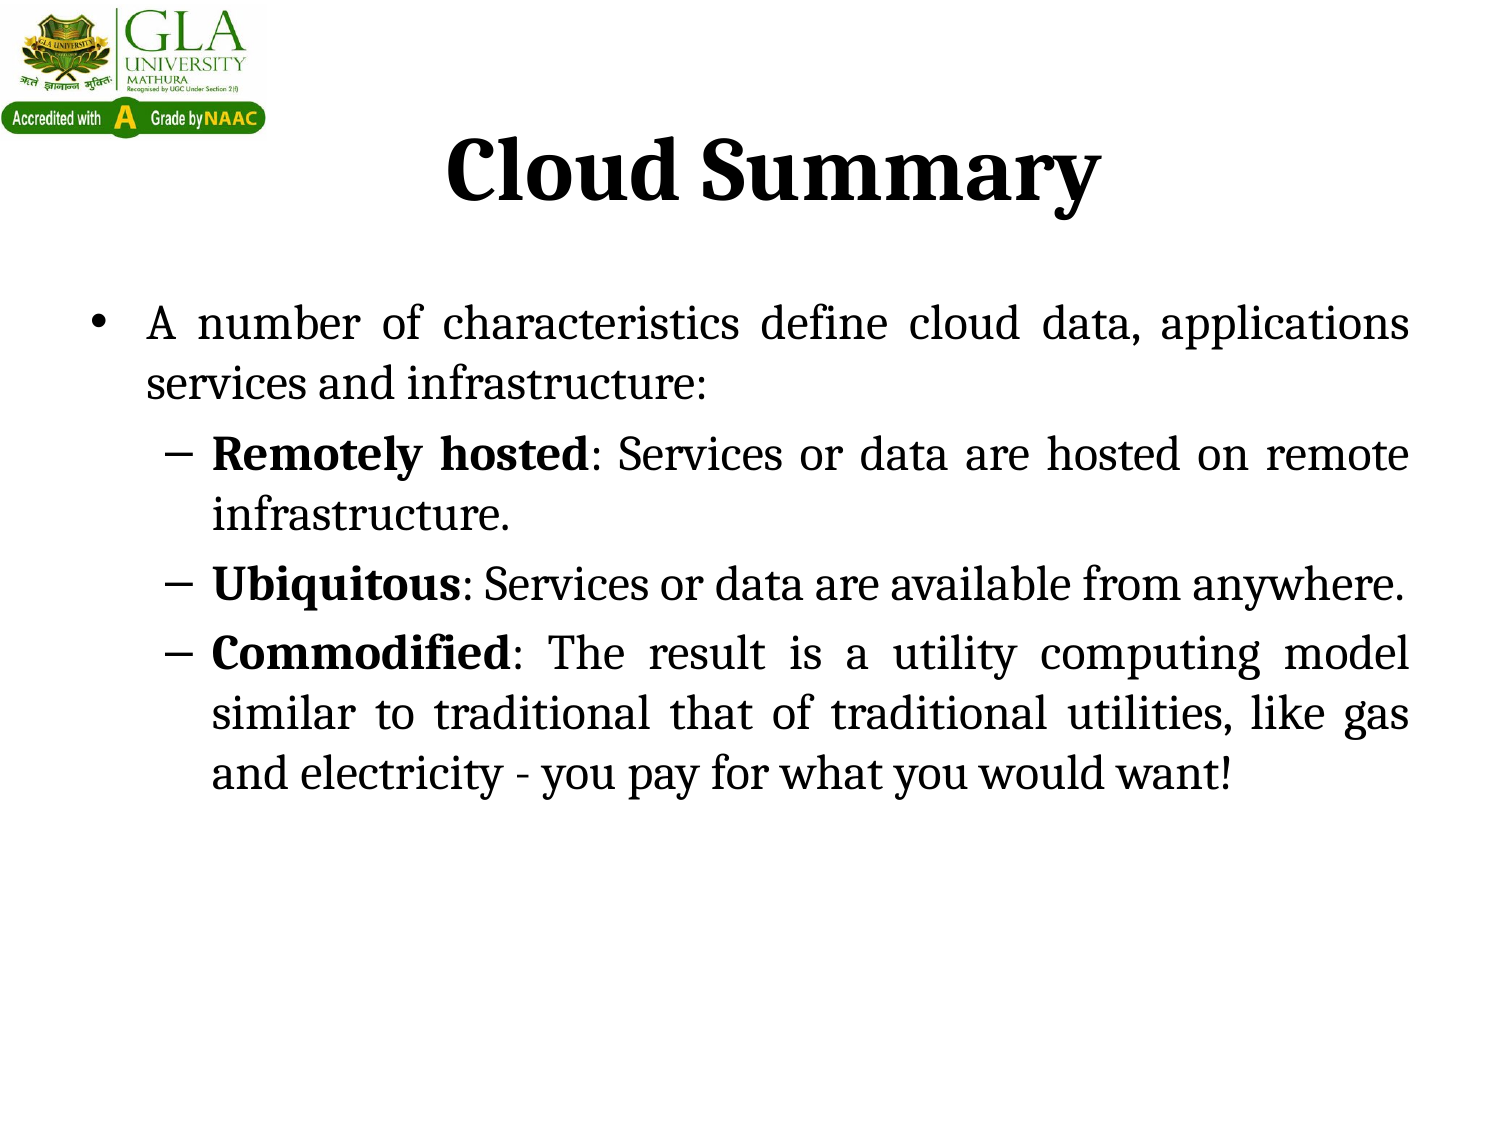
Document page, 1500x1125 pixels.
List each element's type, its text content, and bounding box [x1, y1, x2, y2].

picture [0, 4, 267, 141]
text_box Cloud Summary [99, 70, 1450, 258]
list A number of characteristics define cloud data, applications services and infrastructure: Remotely hosted: Services or data are hosted on remote infrastructure. Ubiquitous: Services or data are available from anywhere. Commodified: The result is a utility computing model similar to traditional that of traditional utilities, like gas and electricity - you pay for what you would want! [75, 212, 1425, 1005]
